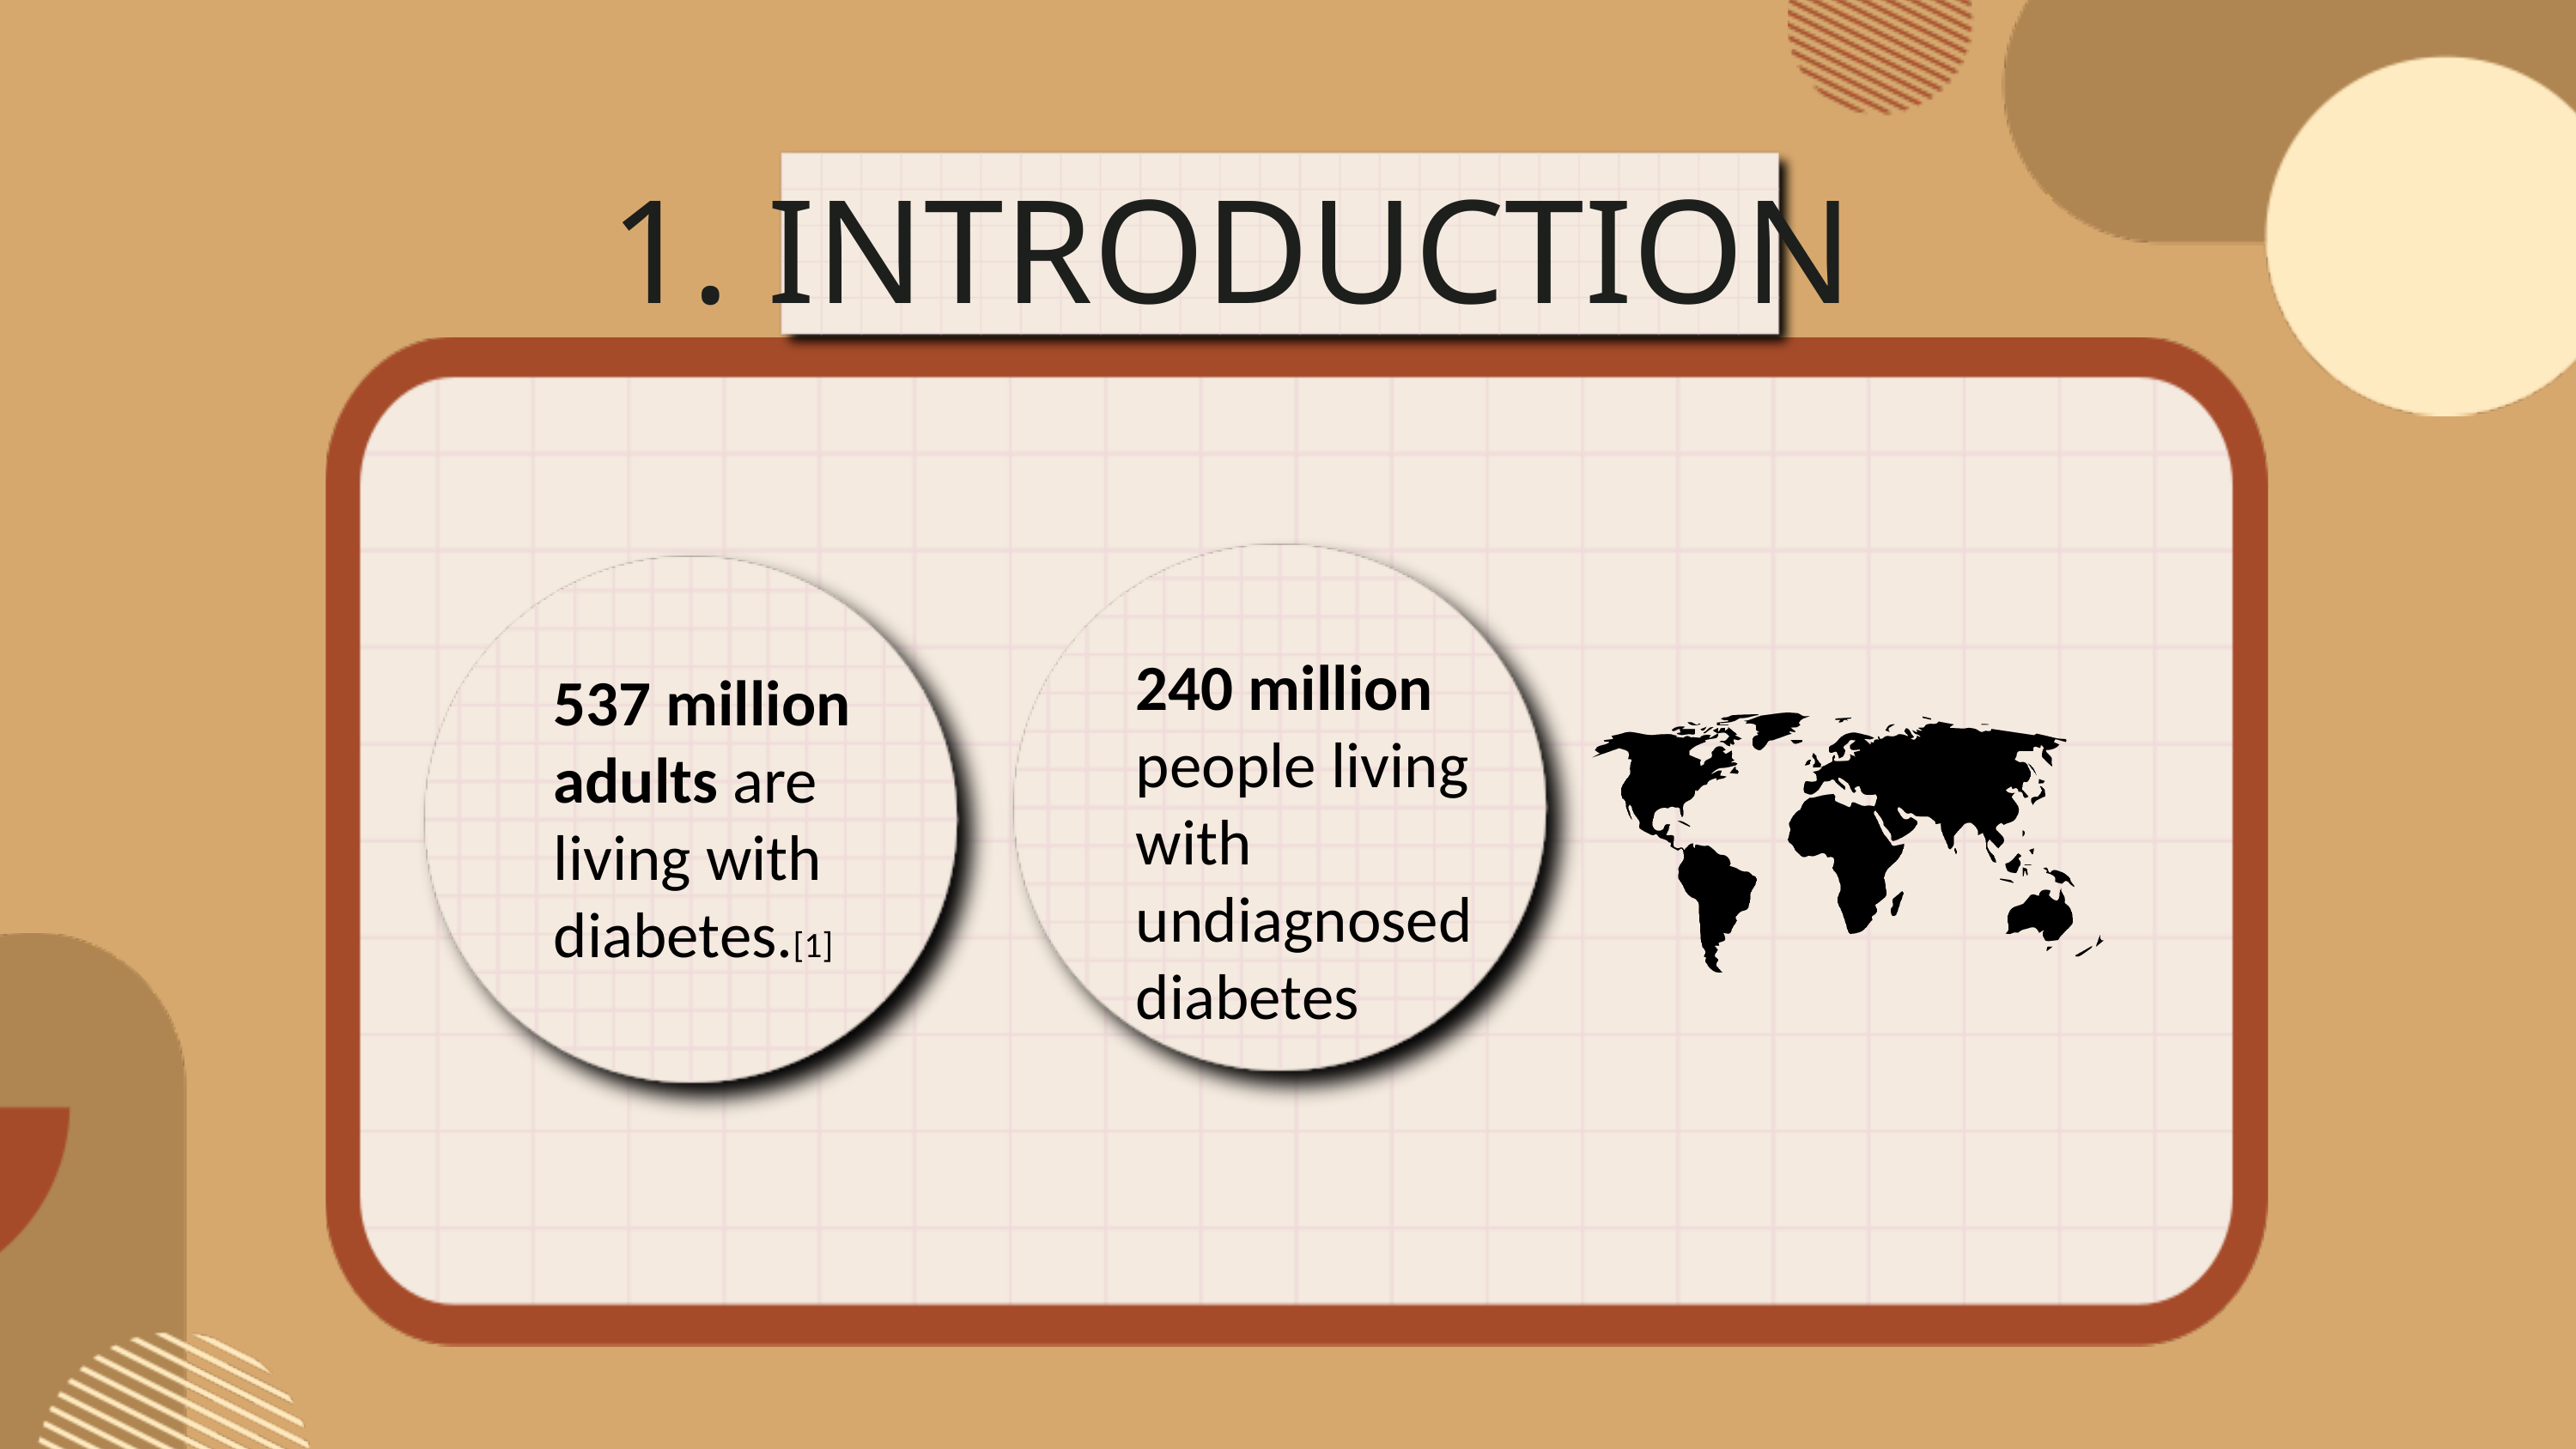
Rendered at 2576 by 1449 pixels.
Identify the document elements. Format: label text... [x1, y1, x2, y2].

text_box [772, 332, 1787, 359]
text_box [0, 933, 312, 1449]
text_box 1. INTRODUCTION [549, 131, 1787, 332]
picture [1591, 712, 2104, 973]
text_box [408, 540, 1007, 1131]
text_box 537 million adults are living with diabetes.[1] [540, 655, 893, 977]
text_box [1787, 0, 2576, 416]
text_box 240 million people living with undiagnosed diabetes [1123, 640, 1616, 1039]
text_box [325, 337, 2269, 1347]
text_box [997, 528, 1596, 1119]
